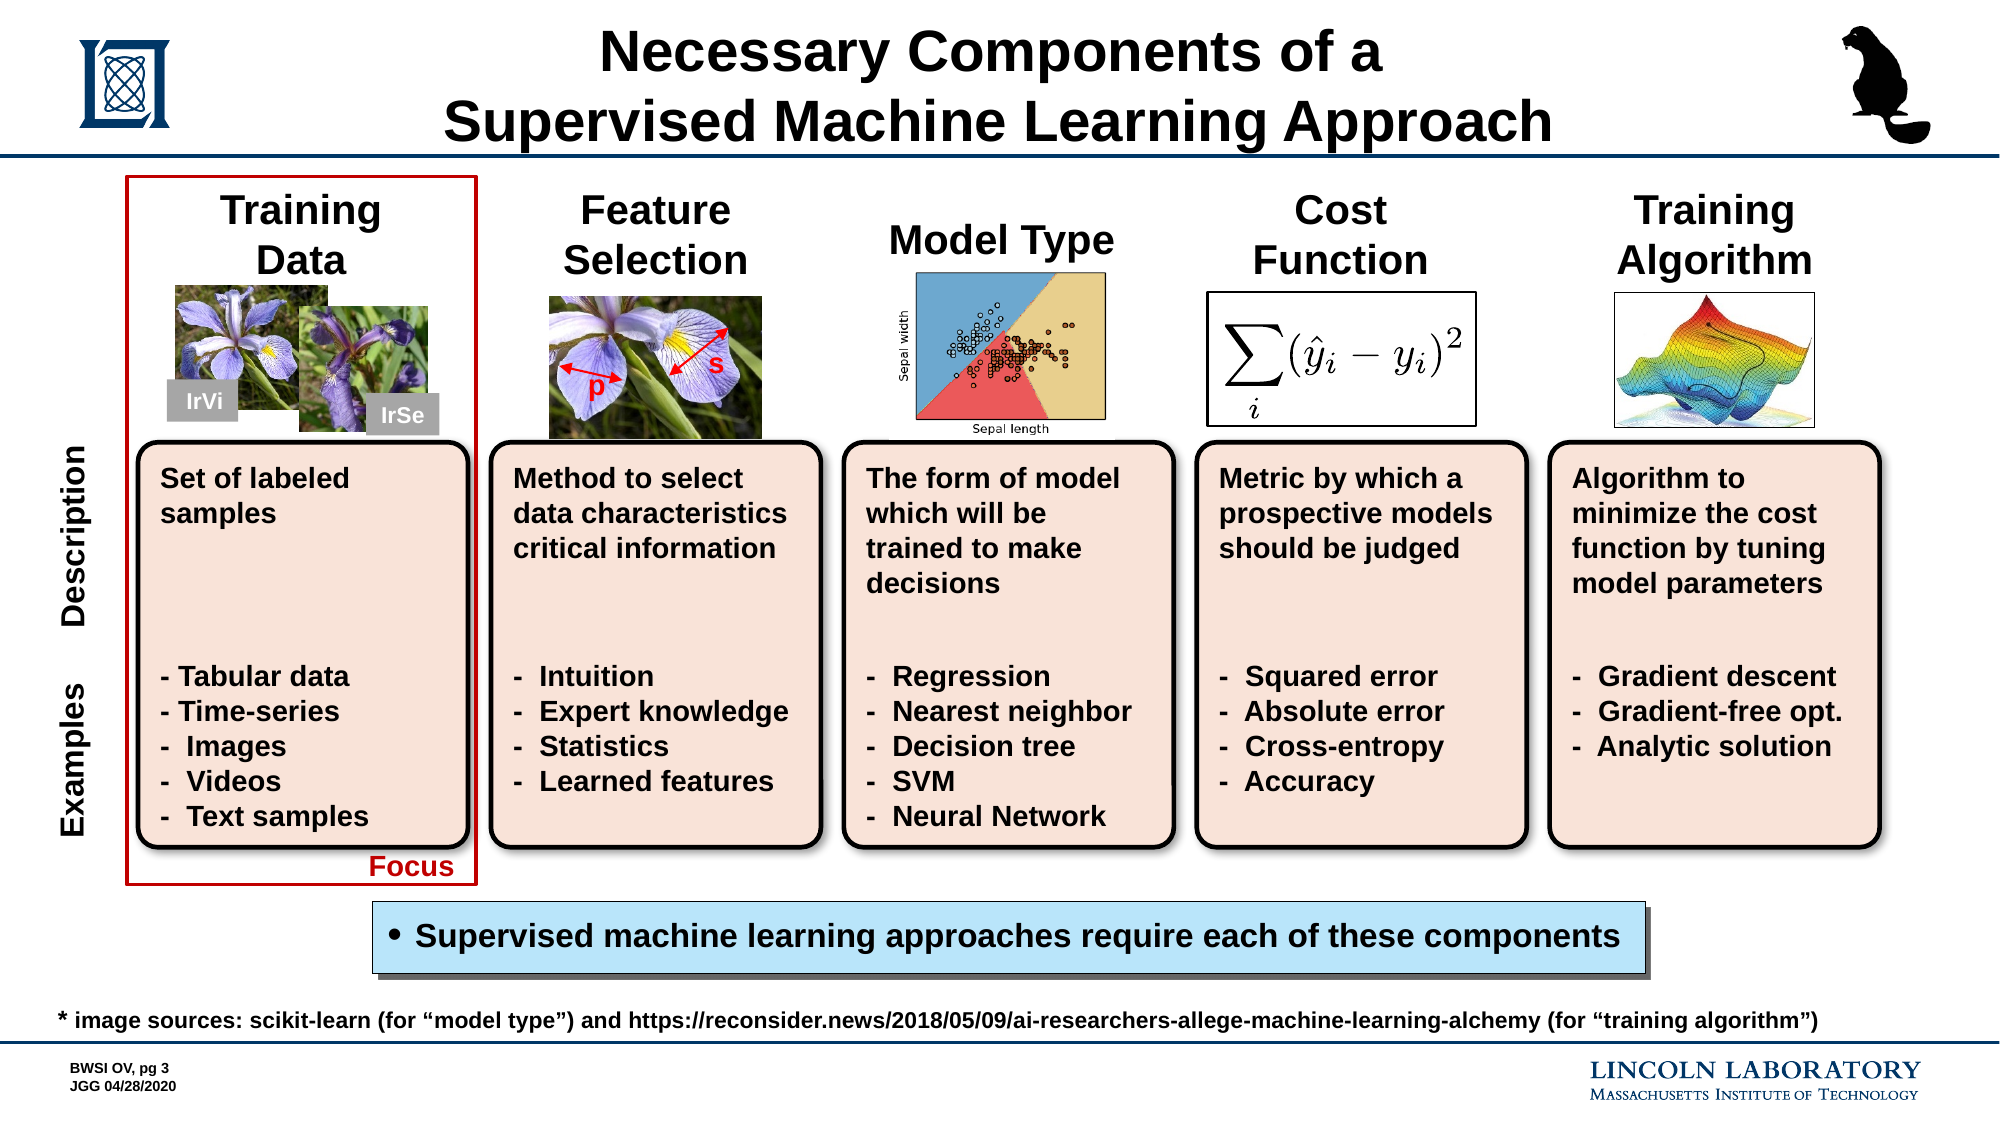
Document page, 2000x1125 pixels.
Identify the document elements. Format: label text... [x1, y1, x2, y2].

text_box Algorithm to minimize the cost function by tuning model parameters [1557, 451, 1873, 607]
text_box Model Type [865, 205, 1138, 271]
text_box Training Algorithm [1593, 175, 1836, 291]
picture [1614, 292, 1815, 428]
text_box Examples [43, 644, 98, 854]
text_box - Squared error - Absolute error - Cross-entropy - Accuracy [1204, 649, 1520, 840]
text_box [490, 442, 821, 848]
text_box Metric by which a prospective models should be judged [1204, 451, 1520, 572]
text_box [1207, 291, 1477, 427]
title Necessary Components of a Supervised Machine Learning Approach [205, 16, 1794, 150]
text_box Feature Selection [539, 175, 773, 291]
text_box [126, 176, 476, 885]
text_box Focus [352, 840, 471, 890]
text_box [166, 284, 328, 423]
text_box The form of model which will be trained to make decisions [851, 451, 1167, 607]
picture [1588, 1061, 1921, 1100]
text_box - Intuition - Expert knowledge - Statistics - Learned features [498, 649, 814, 805]
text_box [299, 306, 440, 437]
text_box Cost Function [1207, 175, 1475, 291]
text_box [549, 296, 763, 439]
text_box [843, 442, 1174, 848]
picture [1830, 15, 1942, 151]
text_box [1549, 442, 1880, 848]
text_box Description [43, 387, 99, 643]
text_box * image sources: scikit-learn (for “model type”) and https://reconsider.news/2018/05/09/ai-researchers-allege-machine-learning-alchemy (for “training algorithm”) [43, 996, 1900, 1041]
text_box Method to select data characteristics critical information [498, 451, 814, 572]
text_box - Gradient descent - Gradient-free opt. - Analytic solution [1557, 649, 1873, 840]
picture [79, 40, 170, 128]
text_box - Regression - Nearest neighbor - Decision tree - SVM - Neural Network [851, 649, 1167, 840]
text_box Supervised machine learning approaches require each of these components [372, 901, 1646, 974]
text_box [1196, 442, 1527, 848]
picture [888, 269, 1115, 440]
